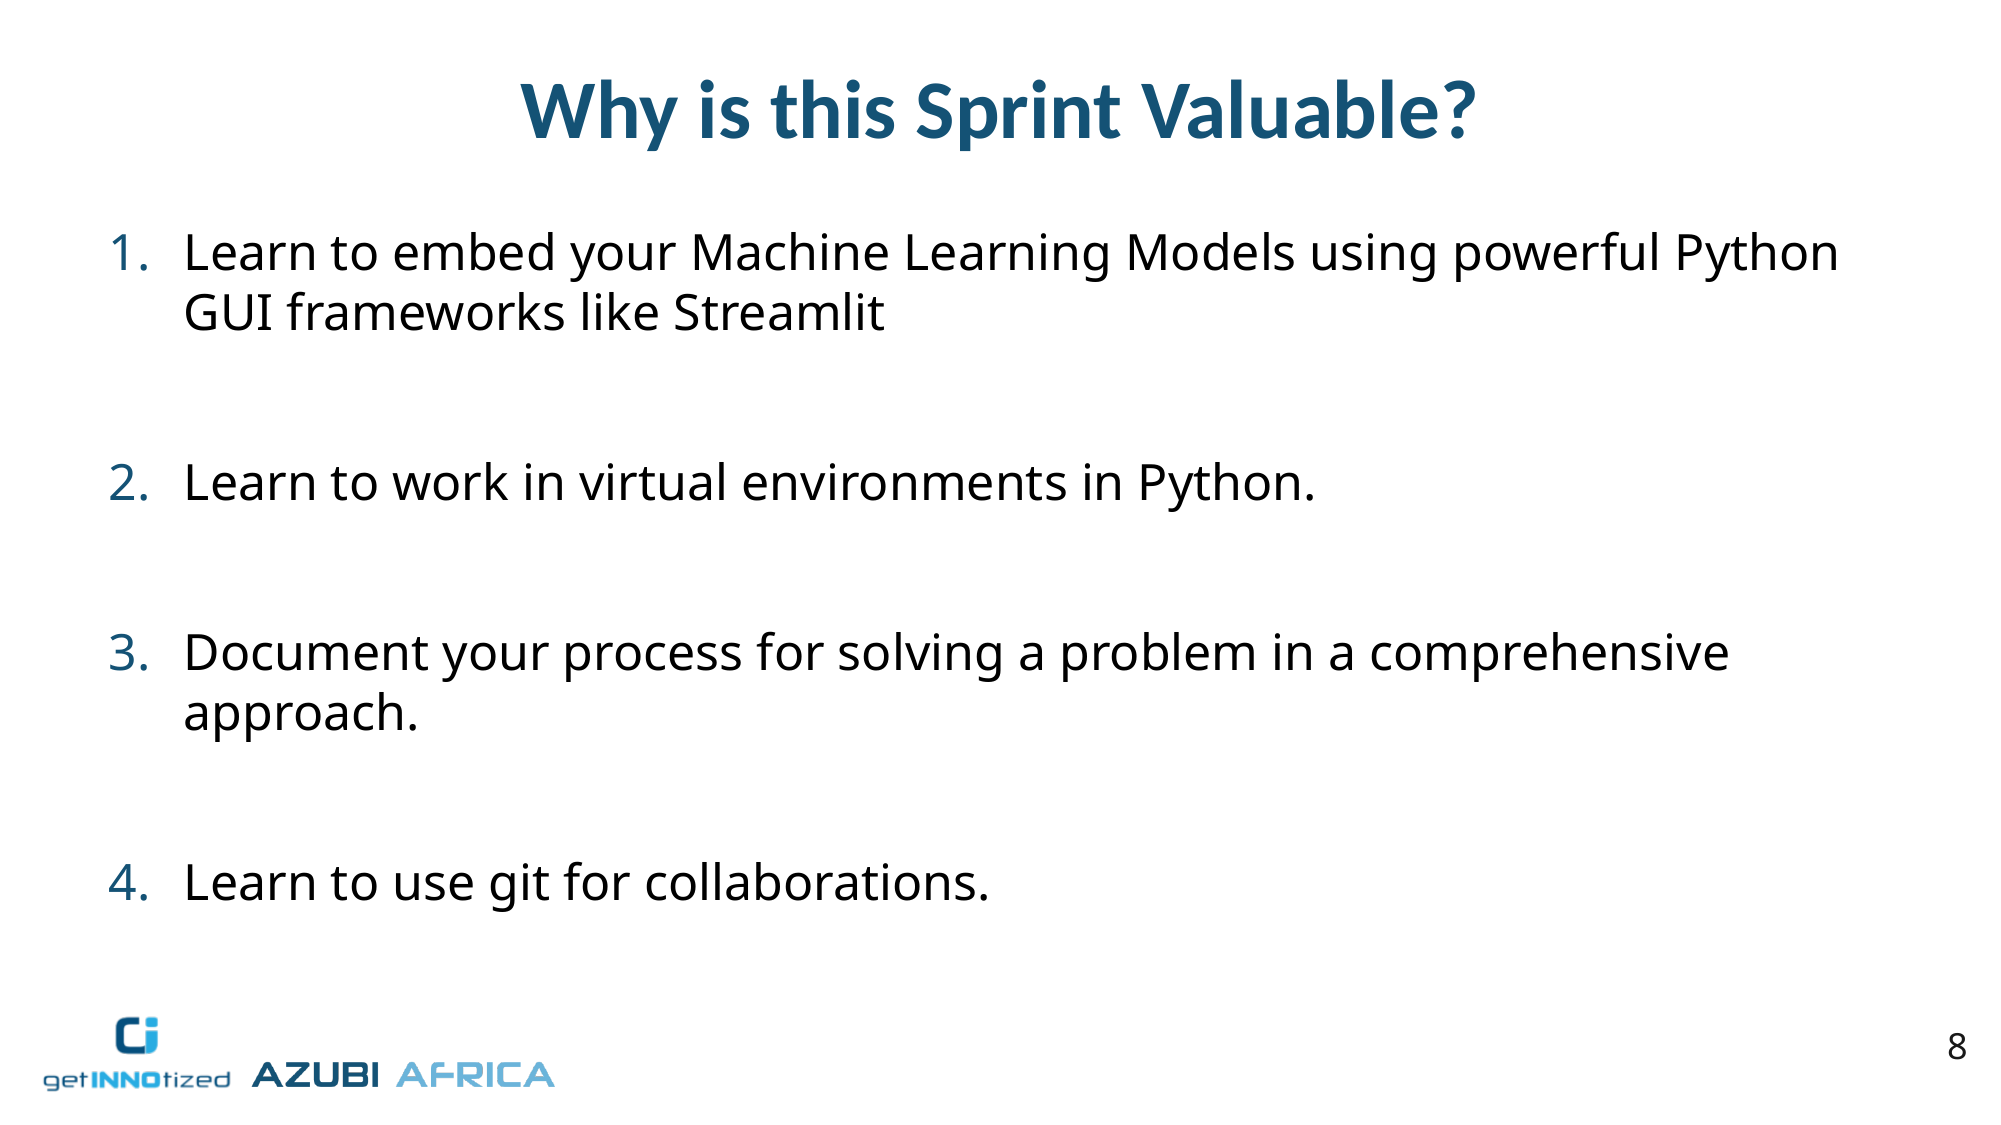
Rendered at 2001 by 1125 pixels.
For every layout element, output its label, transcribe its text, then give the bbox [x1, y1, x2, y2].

title Why is this Sprint Valuable? [39, 55, 1960, 164]
slide_number 8 [1862, 1008, 1983, 1095]
picture [246, 1056, 560, 1091]
picture [26, 1008, 237, 1095]
text_box Learn to embed your Machine Learning Models using powerful Python GUI frameworks like Streamlit Learn to work in virtual environments in Python. Document your process for solving a problem in a comprehensive approach. Learn to use git for collaborations. [109, 220, 1843, 1000]
